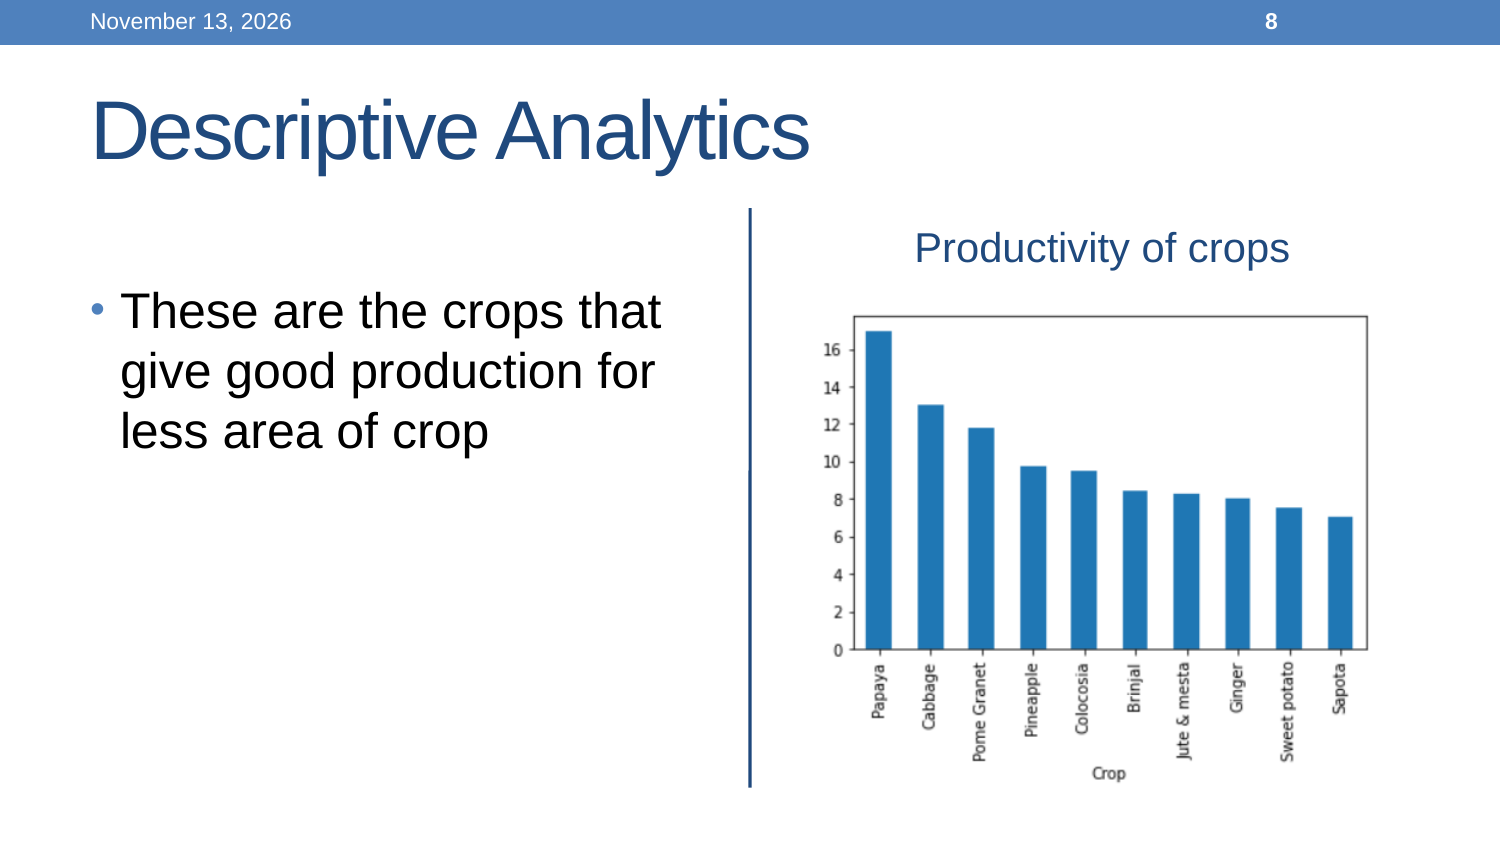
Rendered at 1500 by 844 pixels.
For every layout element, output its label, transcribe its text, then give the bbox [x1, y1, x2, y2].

list These are the crops that give good production for less area of crop [75, 271, 720, 758]
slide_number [75, 2, 550, 43]
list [811, 299, 1394, 787]
list Productivity of crops [780, 206, 1425, 285]
slide_number 8 [1250, 2, 1425, 43]
title Descriptive Analytics [75, 65, 1425, 188]
